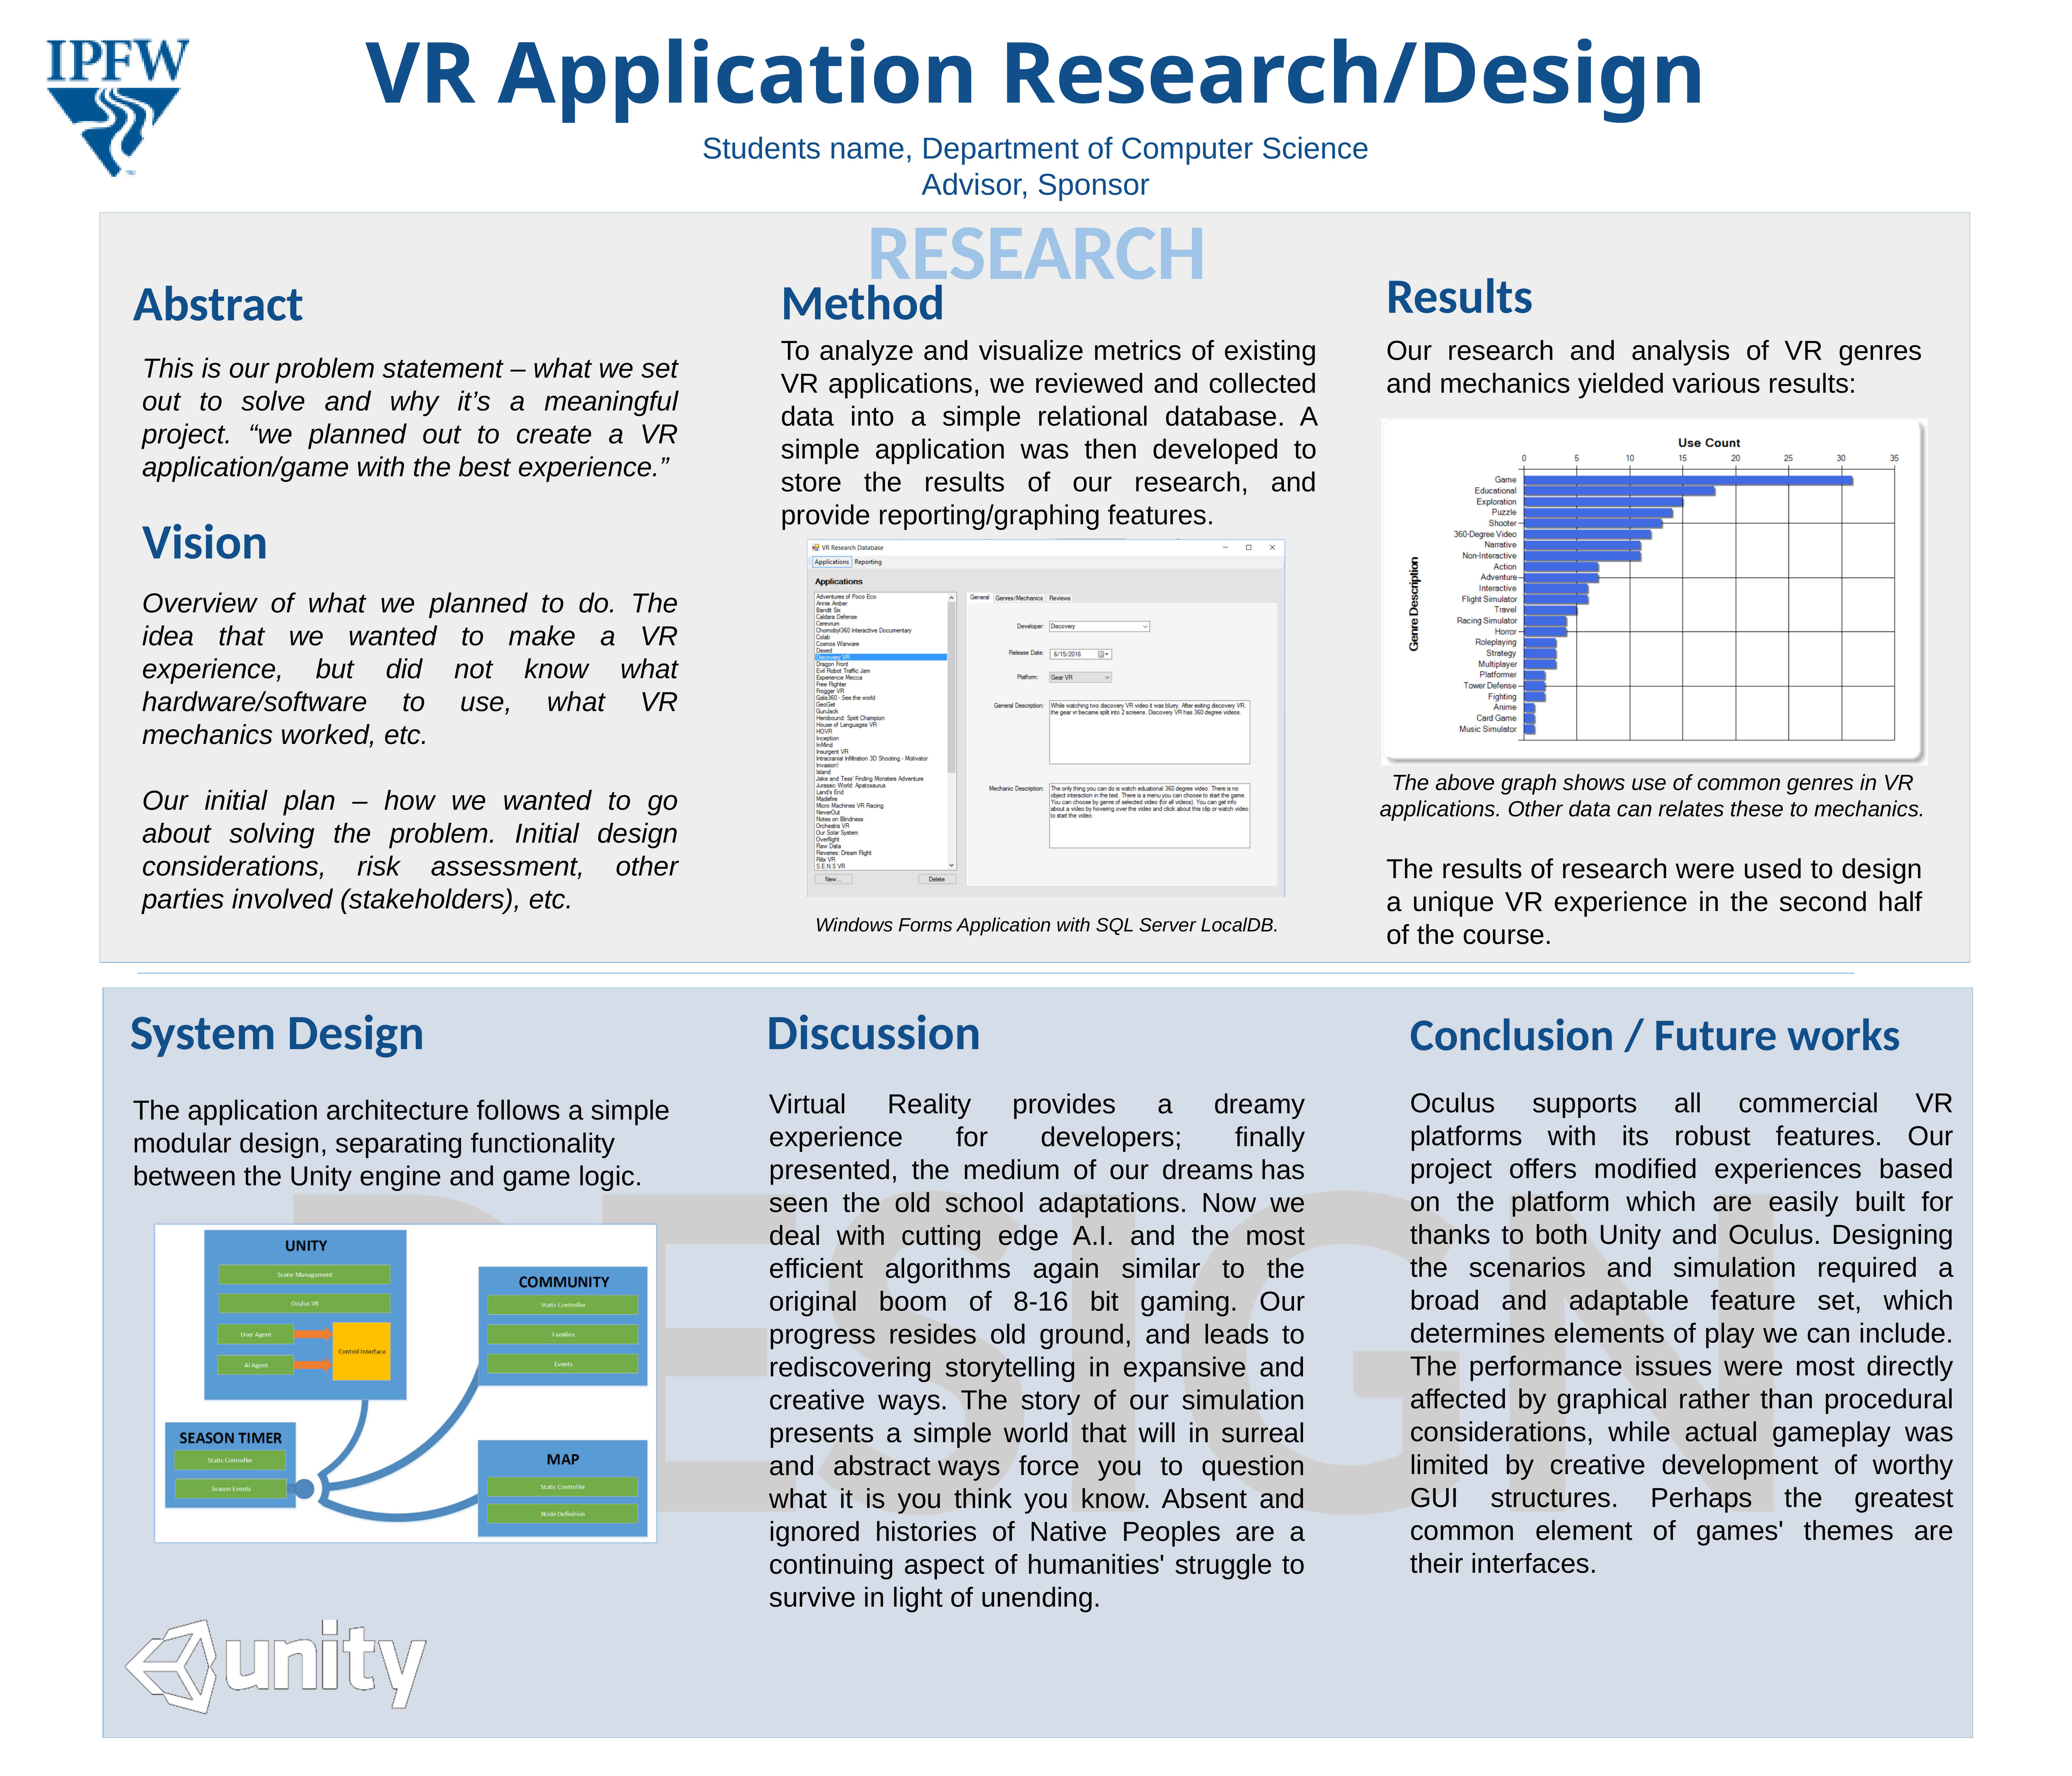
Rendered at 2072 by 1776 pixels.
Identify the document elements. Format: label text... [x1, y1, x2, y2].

picture [807, 539, 1285, 897]
text_box [103, 988, 1973, 1738]
text_box The application architecture follows a simple modular design, separating functionality between the Unity engine and game logic. [128, 1090, 715, 1194]
text_box Method [776, 268, 1322, 332]
text_box The above graph shows use of common genres in VR applications. Other data can relates these to mechanics. [1368, 739, 1937, 850]
text_box Virtual Reality provides a dreamy experience for developers; finally presented, the medium of our dreams has seen the old school adaptations. Now we deal with cutting edge A.I. and the most efficient algorithms again similar to the original boom of 8-16 bit gaming. Our progress resides old ground, and leads to rediscovering storytelling in expansive and creative ways. The story of our simulation presents a simple world that will in surreal and abstract ways force you to question what it is you think you know. Absent and ignored histories of Native Peoples are a continuing aspect of humanities' struggle to survive in light of unending. [764, 1083, 1310, 1615]
text_box This is our problem statement – what we set out to solve and why it’s a meaningful project. “we planned out to create a VR application/game with the best experience.” [137, 348, 683, 507]
picture [155, 1225, 656, 1542]
text_box Our research and analysis of VR genres and mechanics yielded various results: [1381, 330, 1928, 401]
text_box Overview of what we planned to do. The idea that we wanted to make a VR experience, but did not know what hardware/software to use, what VR mechanics worked, etc. Our initial plan – how we wanted to go about solving the problem. Initial design considerations, risk assessment, other parties involved (stakeholders), etc. [137, 630, 683, 950]
text_box Abstract [128, 268, 674, 333]
text_box Students name, Department of Computer Science Advisor, Sponsor [155, 110, 1917, 220]
picture [35, 38, 189, 177]
text_box Oculus supports all commercial VR platforms with its robust features. Our project offers modified experiences based on the platform which are easily built for thanks to both Unity and Oculus. Designing the scenarios and simulation required a broad and adaptable feature set, which determines elements of play we can include. The performance issues were most directly affected by graphical rather than procedural considerations, while actual gameplay was limited by creative development of worthy GUI structures. Perhaps the greatest common element of games' themes are their interfaces. [1405, 1082, 1959, 1581]
text_box DESIGN [144, 1020, 1925, 1612]
text_box Windows Forms Application with SQL Server LocalDB. [780, 910, 1315, 938]
text_box To analyze and visualize metrics of existing VR applications, we reviewed and collected data into a simple relational database. A simple application was then developed to store the results of our research, and provide reporting/graphing features. [776, 332, 1322, 532]
picture [1381, 419, 1928, 765]
text_box Vision [137, 507, 683, 630]
picture [125, 1620, 427, 1714]
text_box Conclusion / Future works [1405, 1002, 1951, 1116]
text_box Results [1381, 261, 1928, 325]
text_box The results of research were used to design a unique VR experience in the second half of the course. [1381, 848, 1928, 952]
text_box Discussion [762, 998, 1392, 1062]
text_box [100, 212, 1970, 963]
text_box RESEARCH [205, 220, 1868, 297]
text_box System Design [125, 998, 671, 1062]
title VR Application Research/Design [155, 16, 1917, 110]
